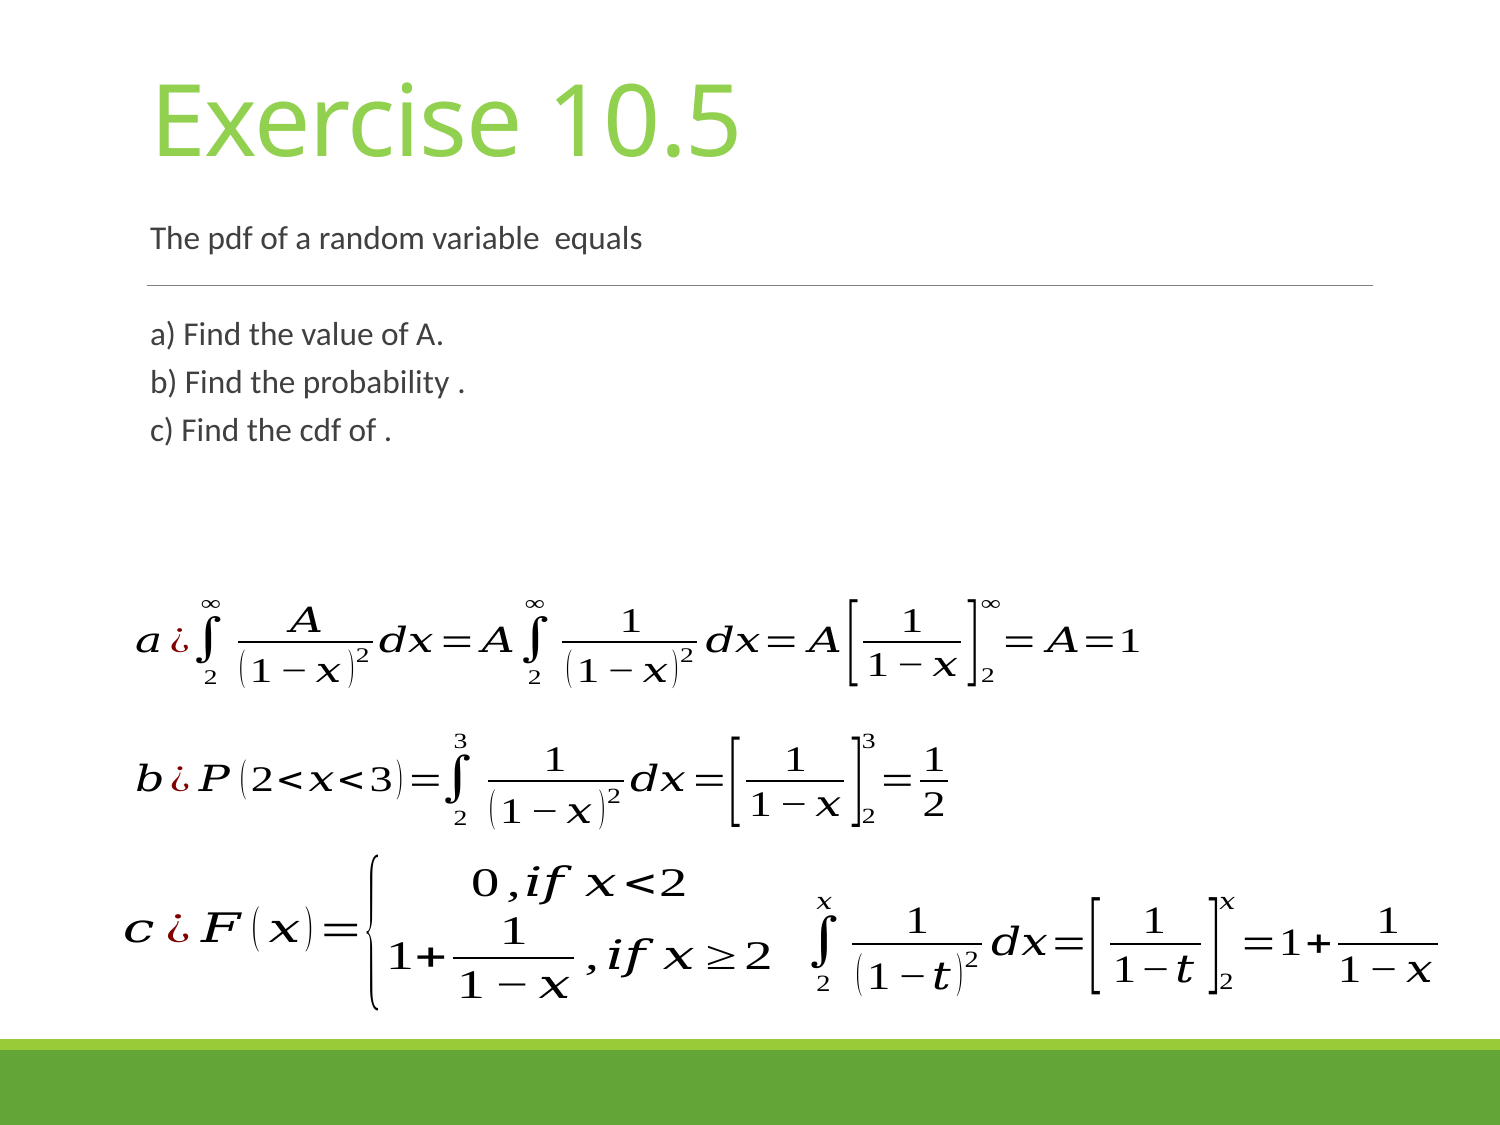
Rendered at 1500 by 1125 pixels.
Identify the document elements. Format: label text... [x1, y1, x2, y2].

title Exercise 10.5 [135, 47, 1373, 185]
